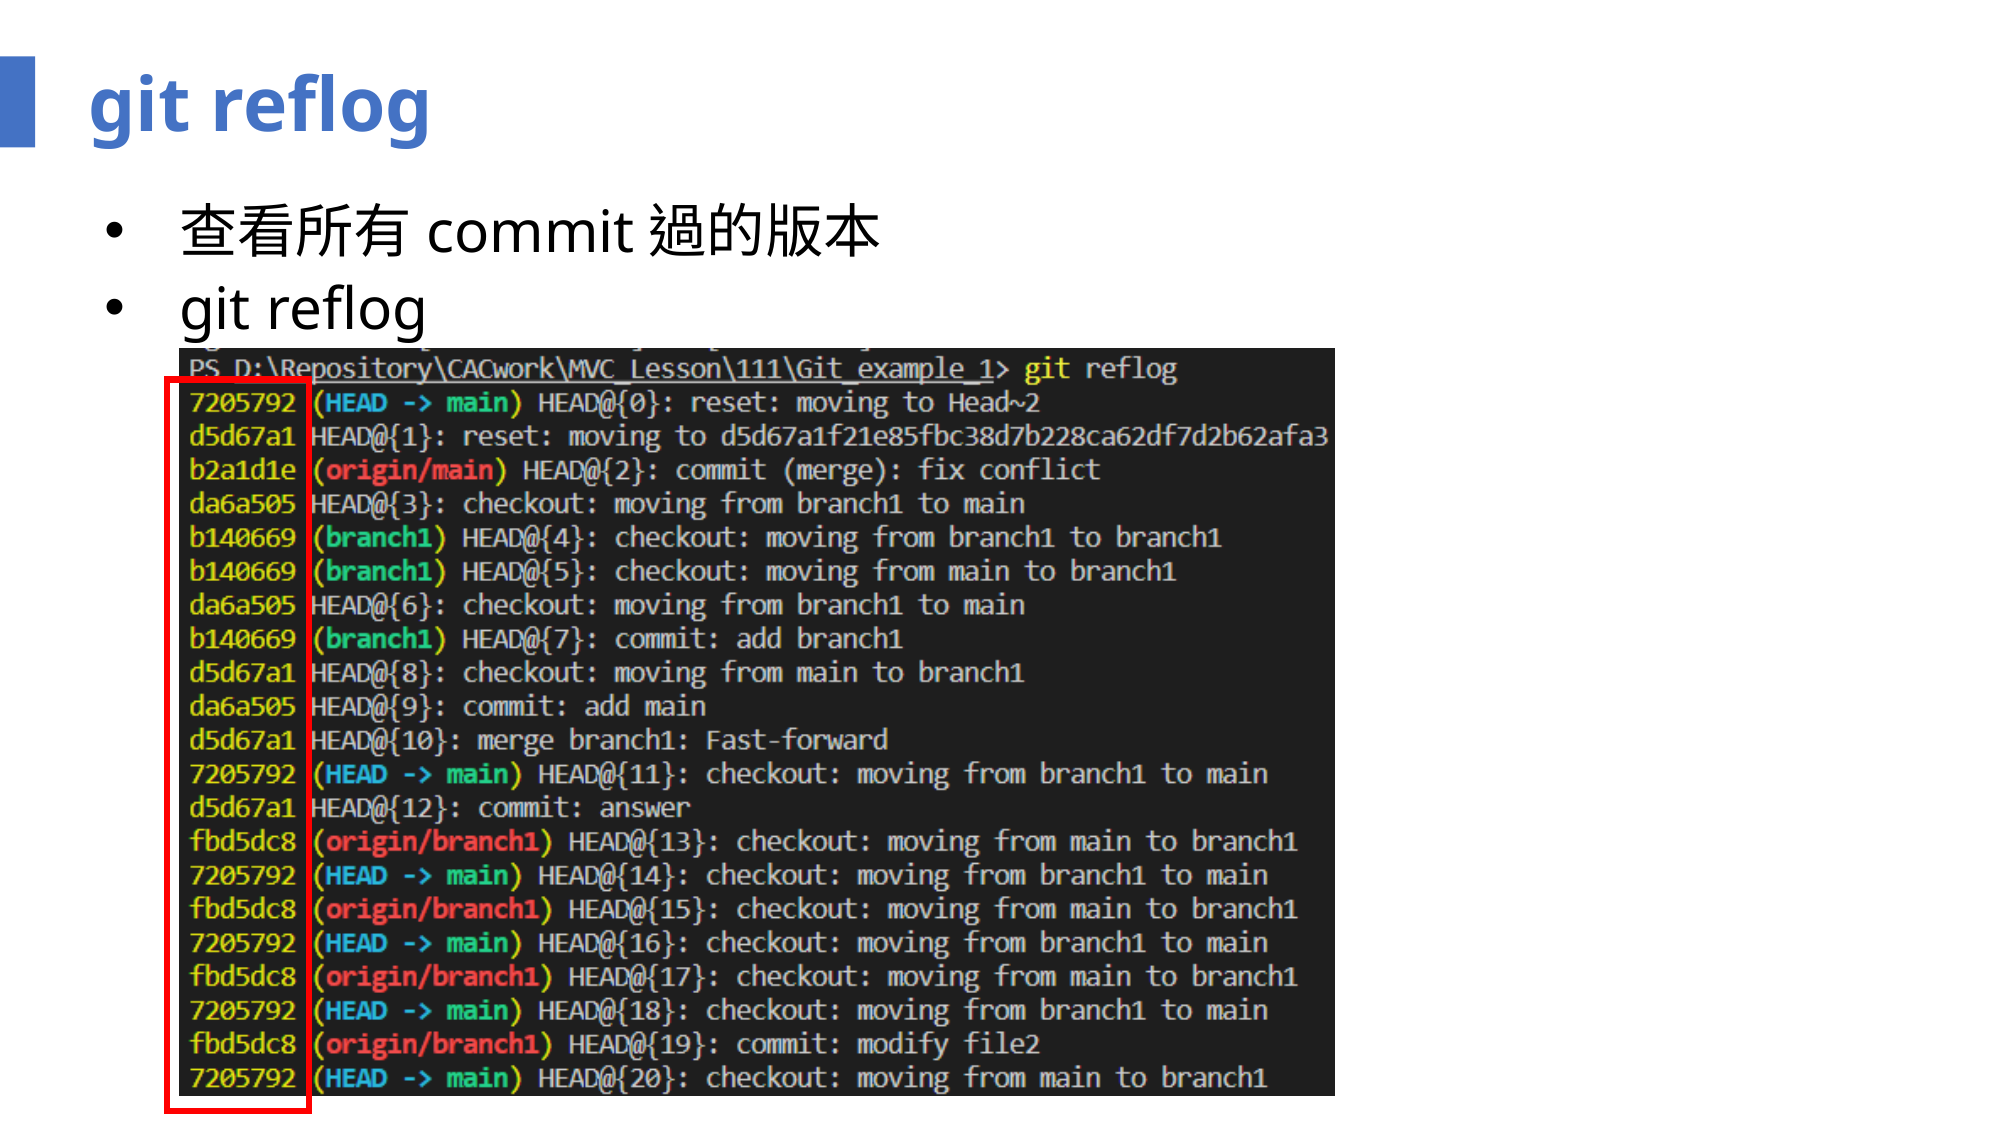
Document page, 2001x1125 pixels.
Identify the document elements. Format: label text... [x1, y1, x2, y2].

text_box 查看所有commit過的版本 git reflog [89, 180, 1910, 349]
picture [179, 348, 1335, 1096]
text_box [0, 55, 36, 148]
text_box [166, 378, 310, 1112]
text_box git reflog [73, 48, 449, 154]
